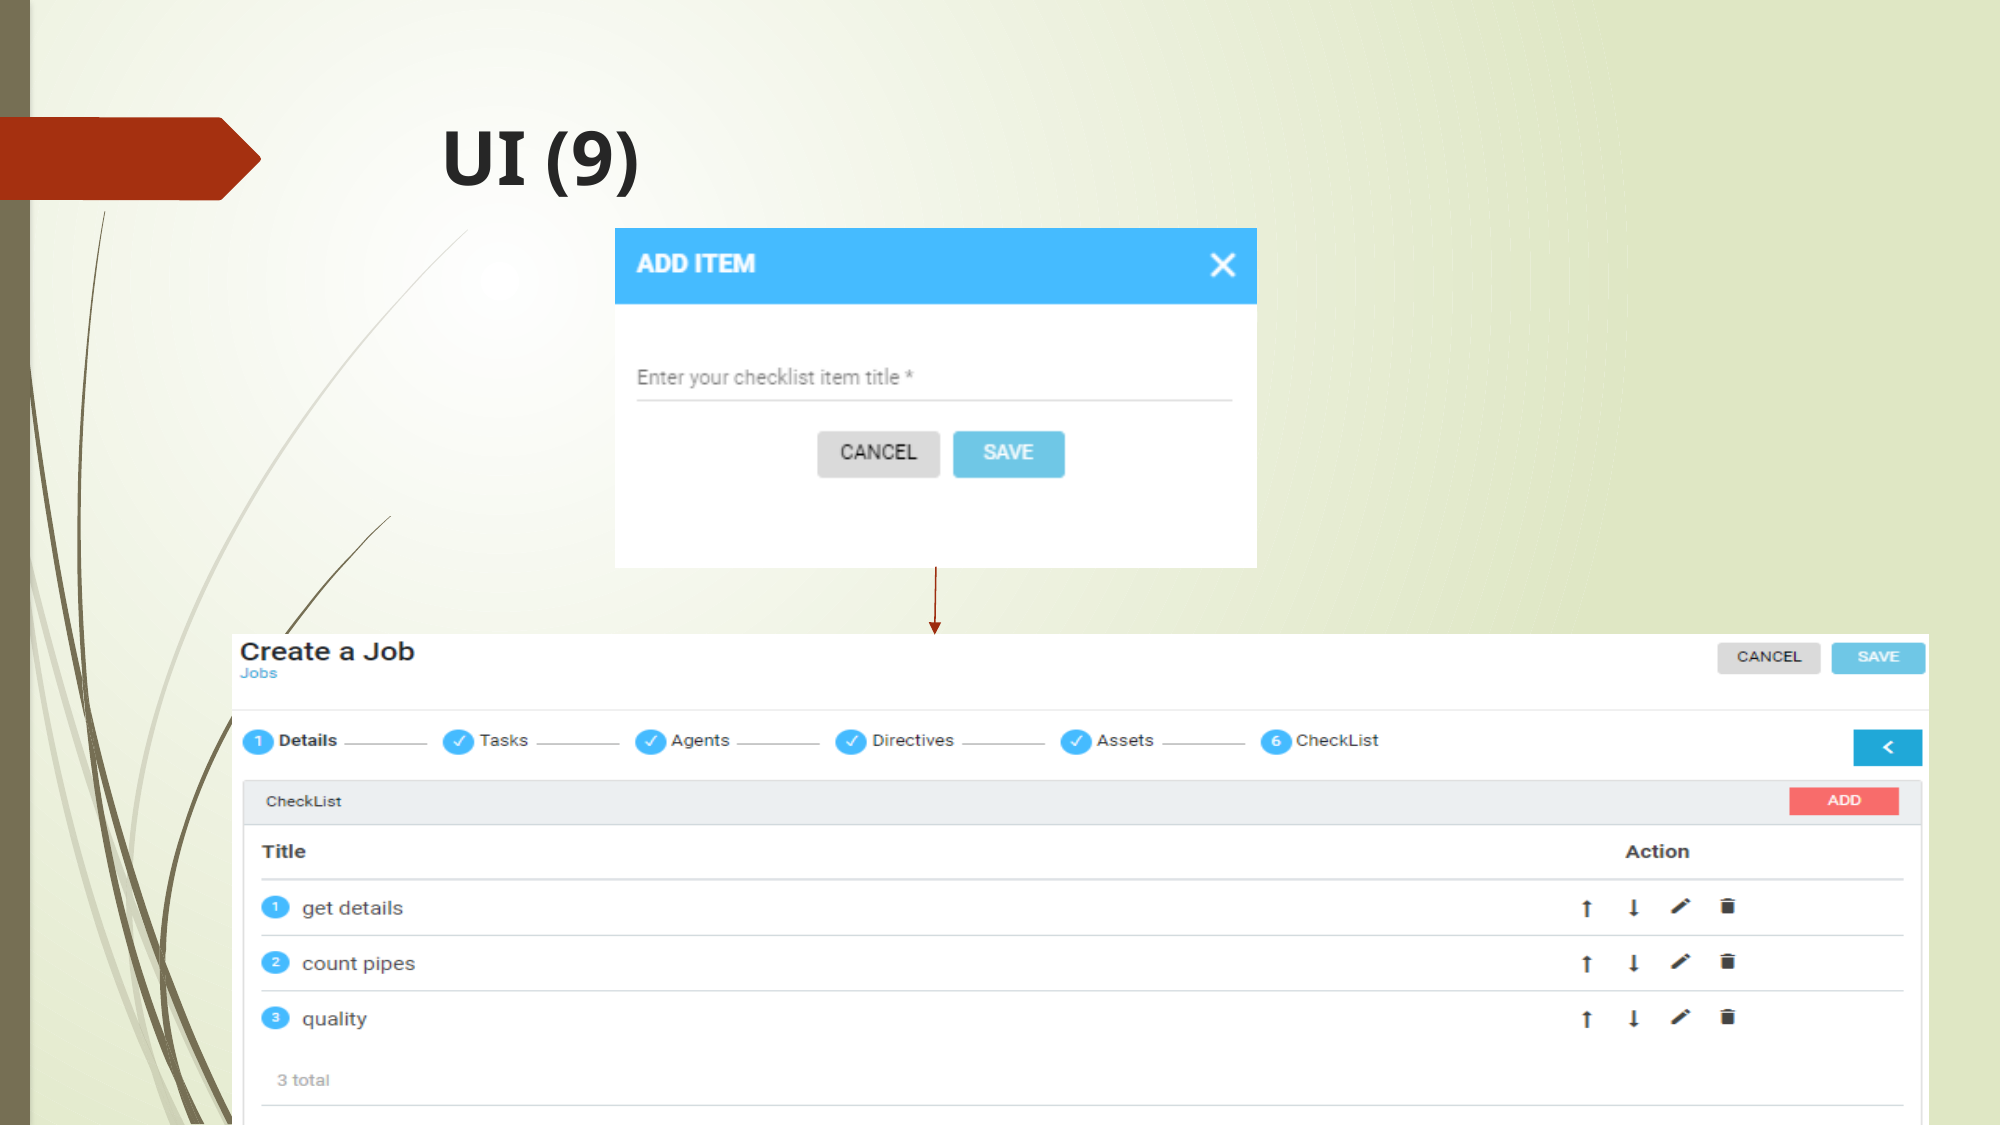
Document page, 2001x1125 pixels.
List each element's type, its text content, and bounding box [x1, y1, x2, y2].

picture [615, 228, 1257, 568]
title UI (9) [425, 102, 1888, 313]
picture [232, 634, 1929, 1125]
